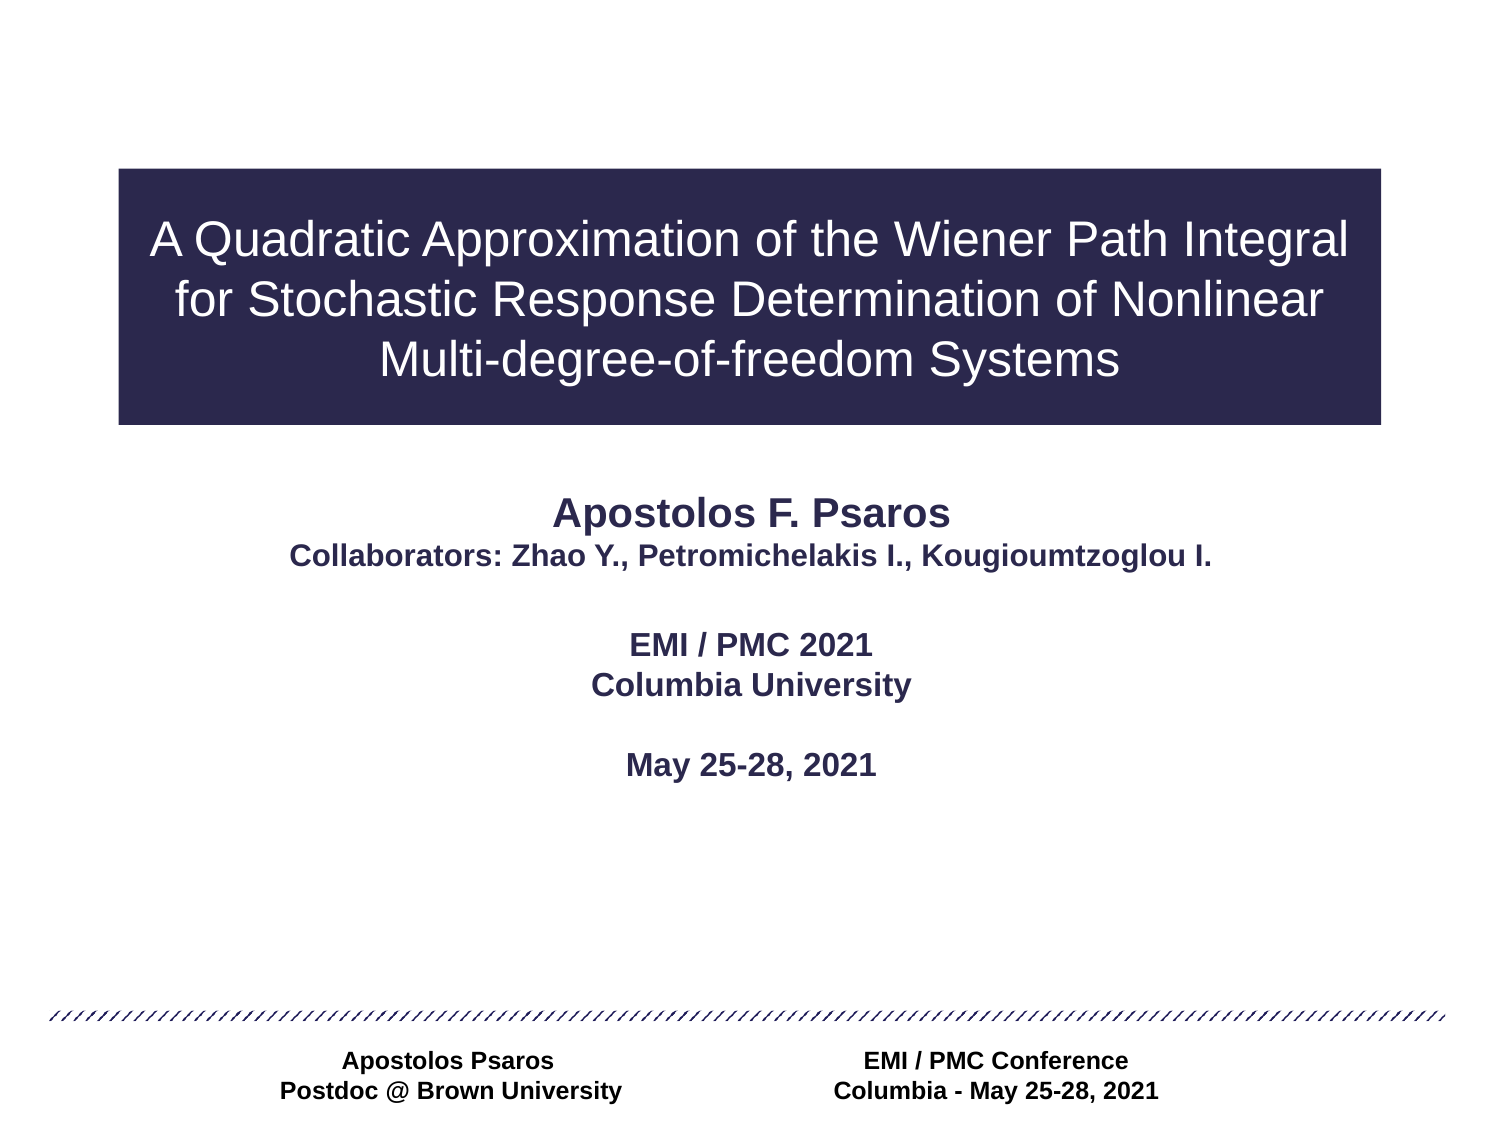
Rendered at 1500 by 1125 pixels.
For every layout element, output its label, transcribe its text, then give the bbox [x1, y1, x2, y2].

text_box Apostolos F. Psaros Collaborators: Zhao Y., Petromichelakis I., Kougioumtzoglou I. EMI / PMC 2021 Columbia University May 25-28, 2021 [120, 506, 1383, 763]
picture [37, 1007, 1450, 1022]
text_box A Quadratic Approximation of the Wiener Path Integral for Stochastic Response Determination of Nonlinear Multi-degree-of-freedom Systems [118, 168, 1382, 425]
